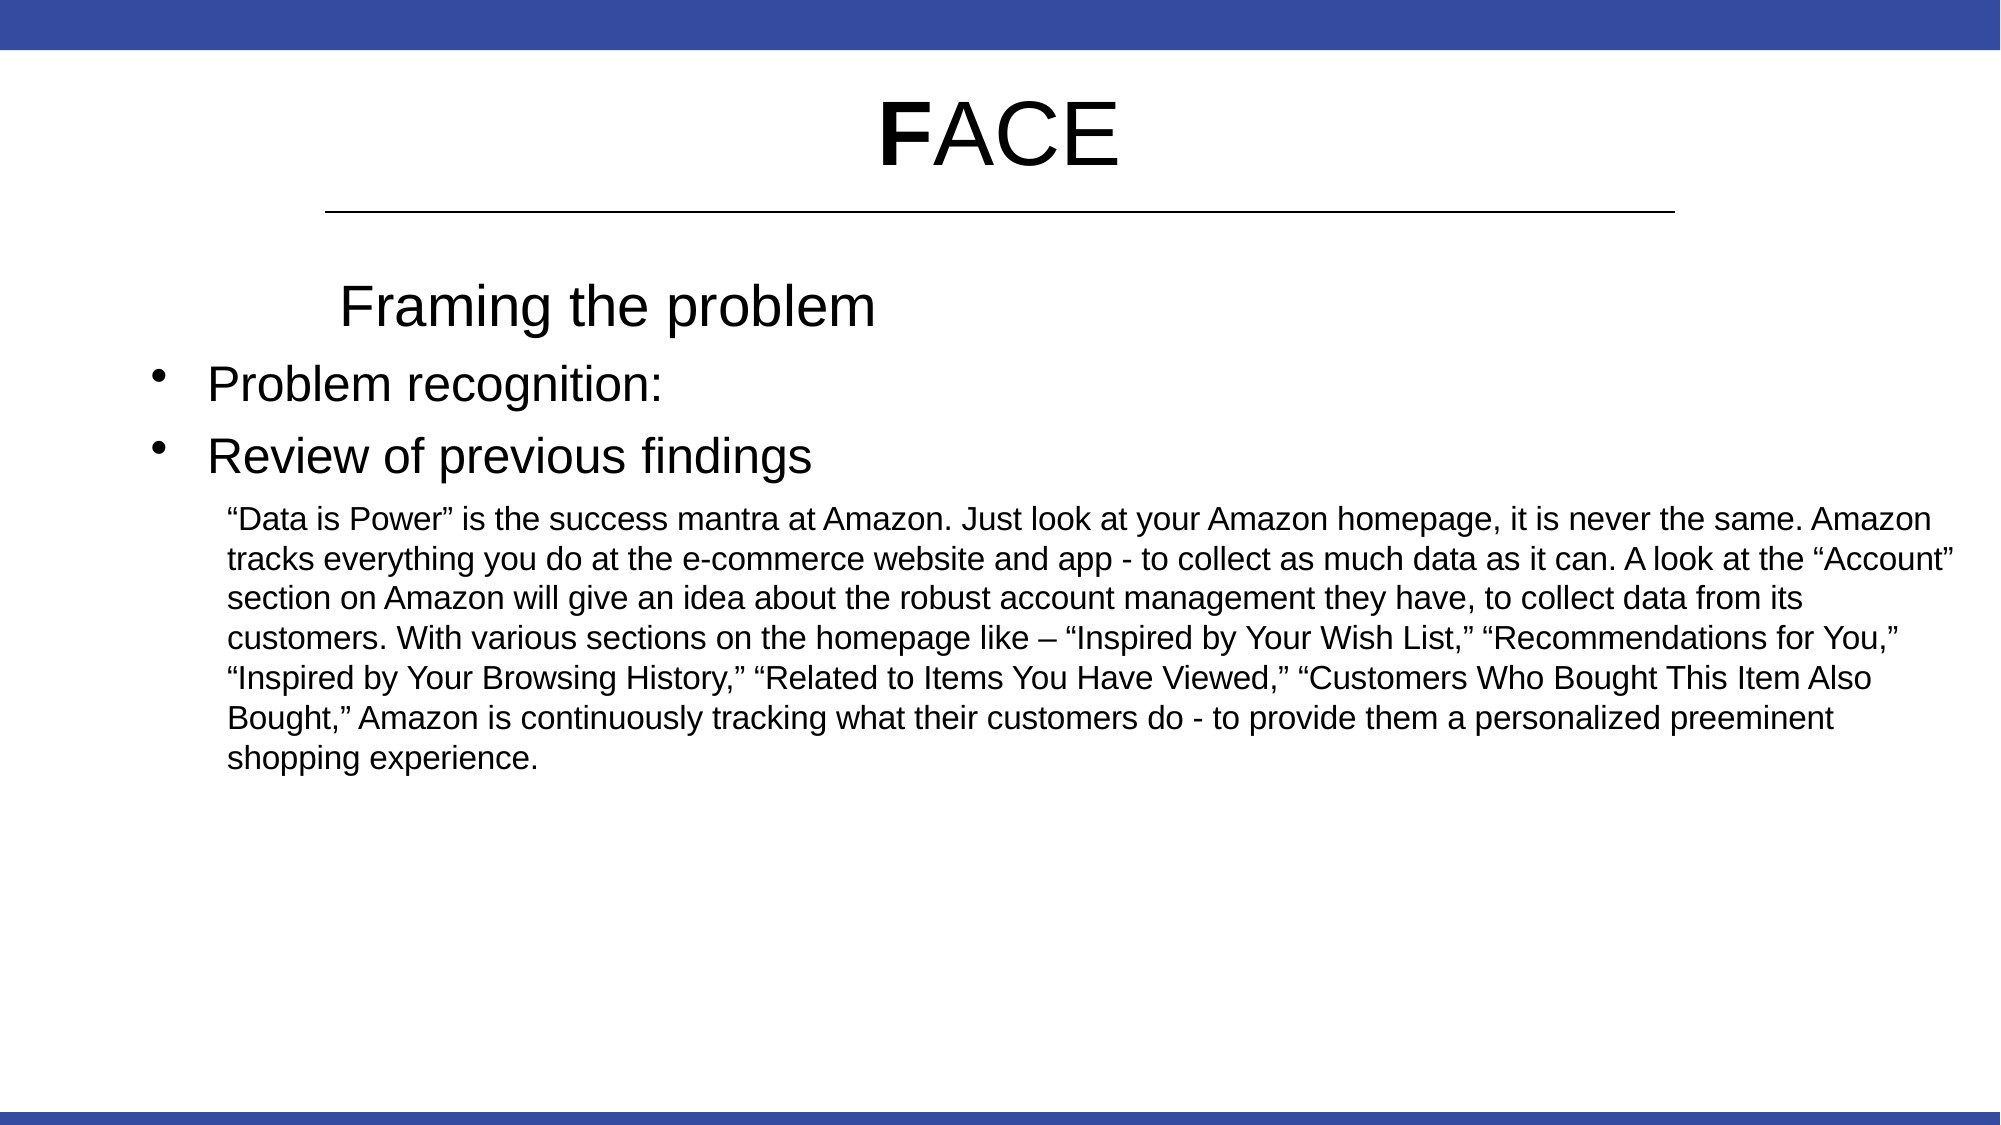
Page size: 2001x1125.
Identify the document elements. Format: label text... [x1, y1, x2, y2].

title FACE [875, 71, 1125, 262]
list Problem recognition: Review of previous findings “Data is Power” is the success mantra at Amazon. Just look at your Amazon homepage, it is never the same. Amazon tracks everything you do at the e-commerce website and app - to collect as much data as it can. A look at the “Account” section on Amazon will give an idea about the robust account management they have, to collect data from its customers. With various sections on the homepage like – “Inspired by Your Wish List,” “Recommendations for You,” “Inspired by Your Browsing History,” “Related to Items You Have Viewed,” “Customers Who Bought This Item Also Bought,” Amazon is continuously tracking what their customers do - to provide them a personalized preeminent shopping experience. [148, 266, 1961, 989]
